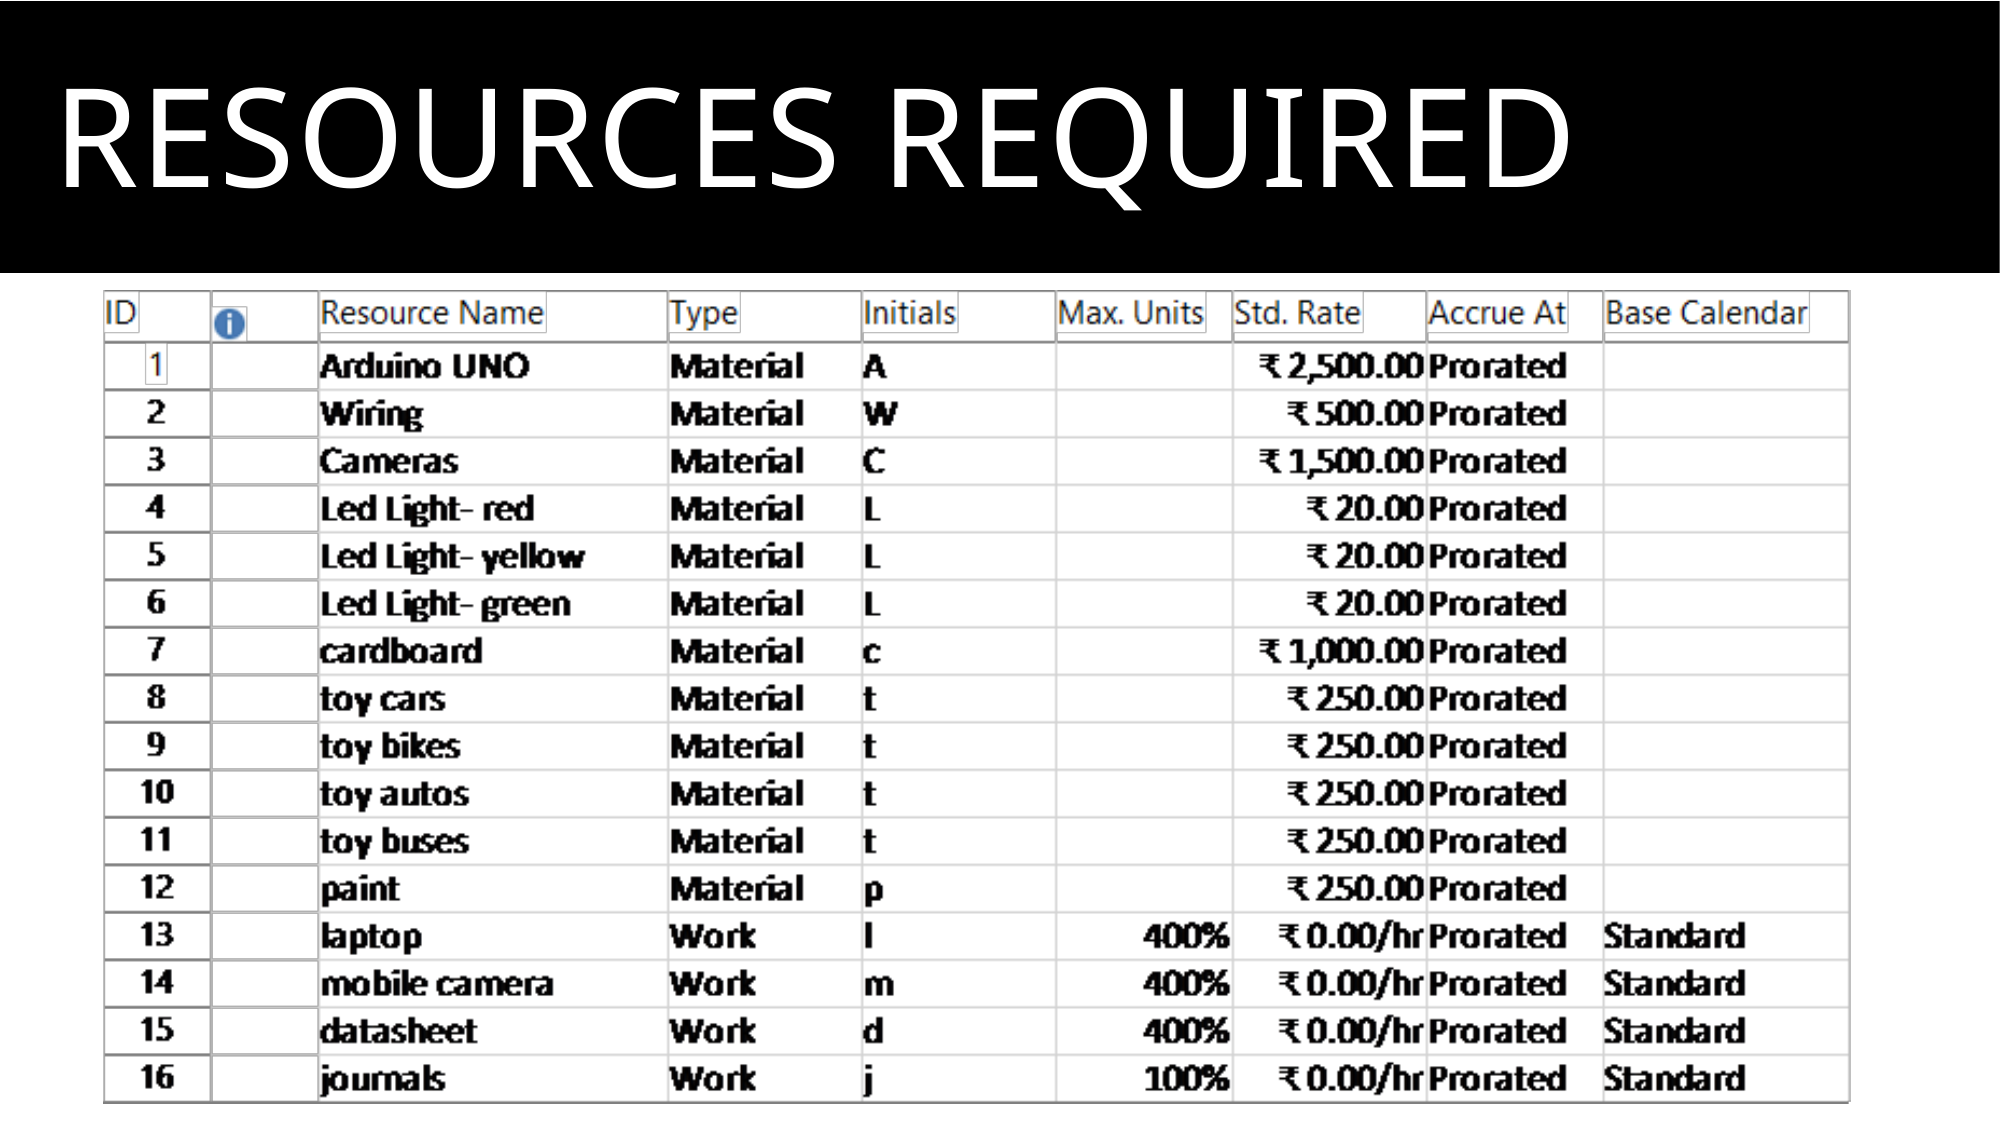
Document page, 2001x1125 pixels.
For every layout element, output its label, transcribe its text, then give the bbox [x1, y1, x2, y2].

title Resources required [0, 1, 2000, 273]
picture [103, 290, 1851, 1104]
